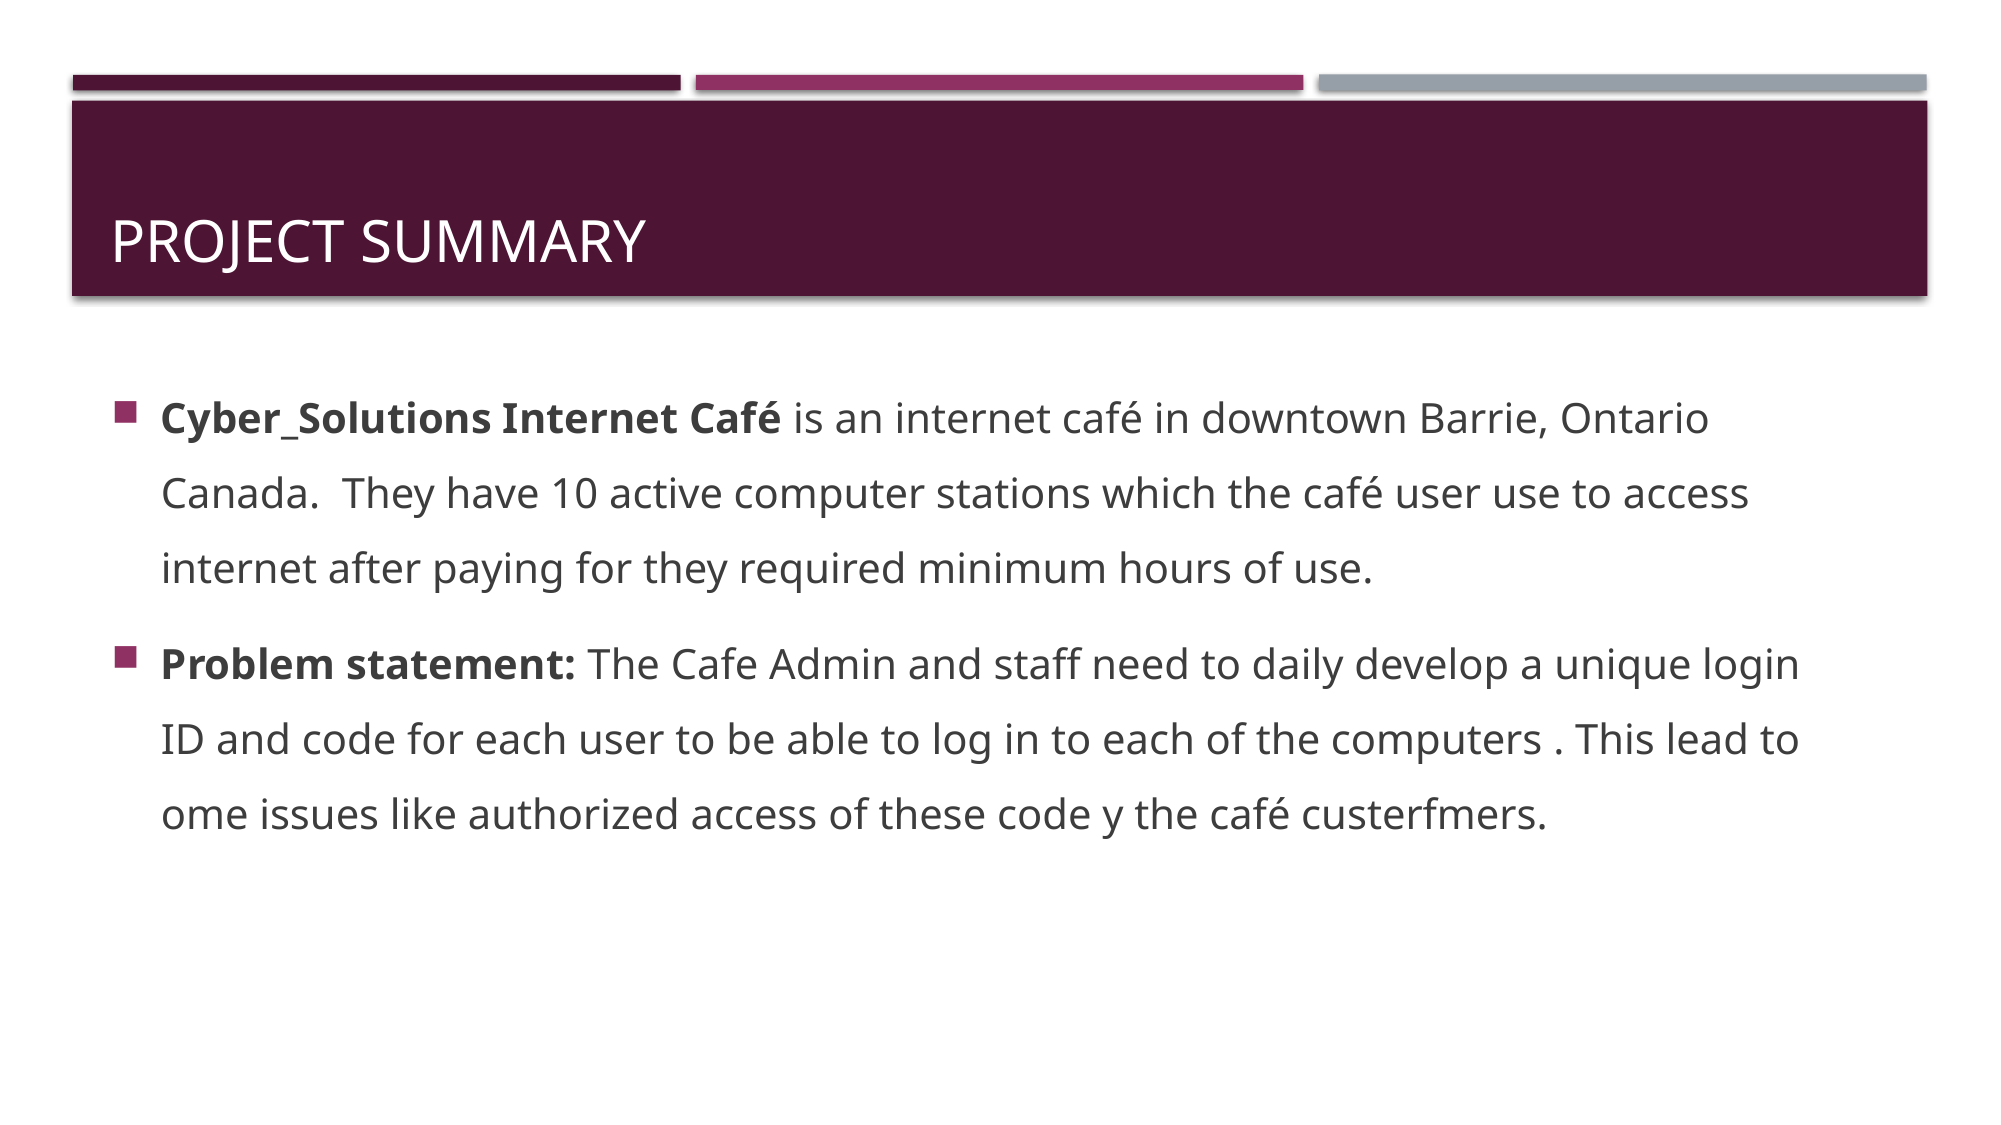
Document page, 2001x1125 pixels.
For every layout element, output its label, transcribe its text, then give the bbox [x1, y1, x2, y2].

title PROJECT SUMMARY [95, 115, 1905, 282]
list Cyber_Solutions Internet Café is an internet café in downtown Barrie, Ontario Canada. They have 10 active computer stations which the café user use to access internet after paying for they required minimum hours of use. Problem statement: The Cafe Admin and staff need to daily develop a unique login ID and code for each user to be able to log in to each of the computers . This lead to ome issues like authorized access of these code y the café custerfmers. [95, 359, 1821, 1095]
